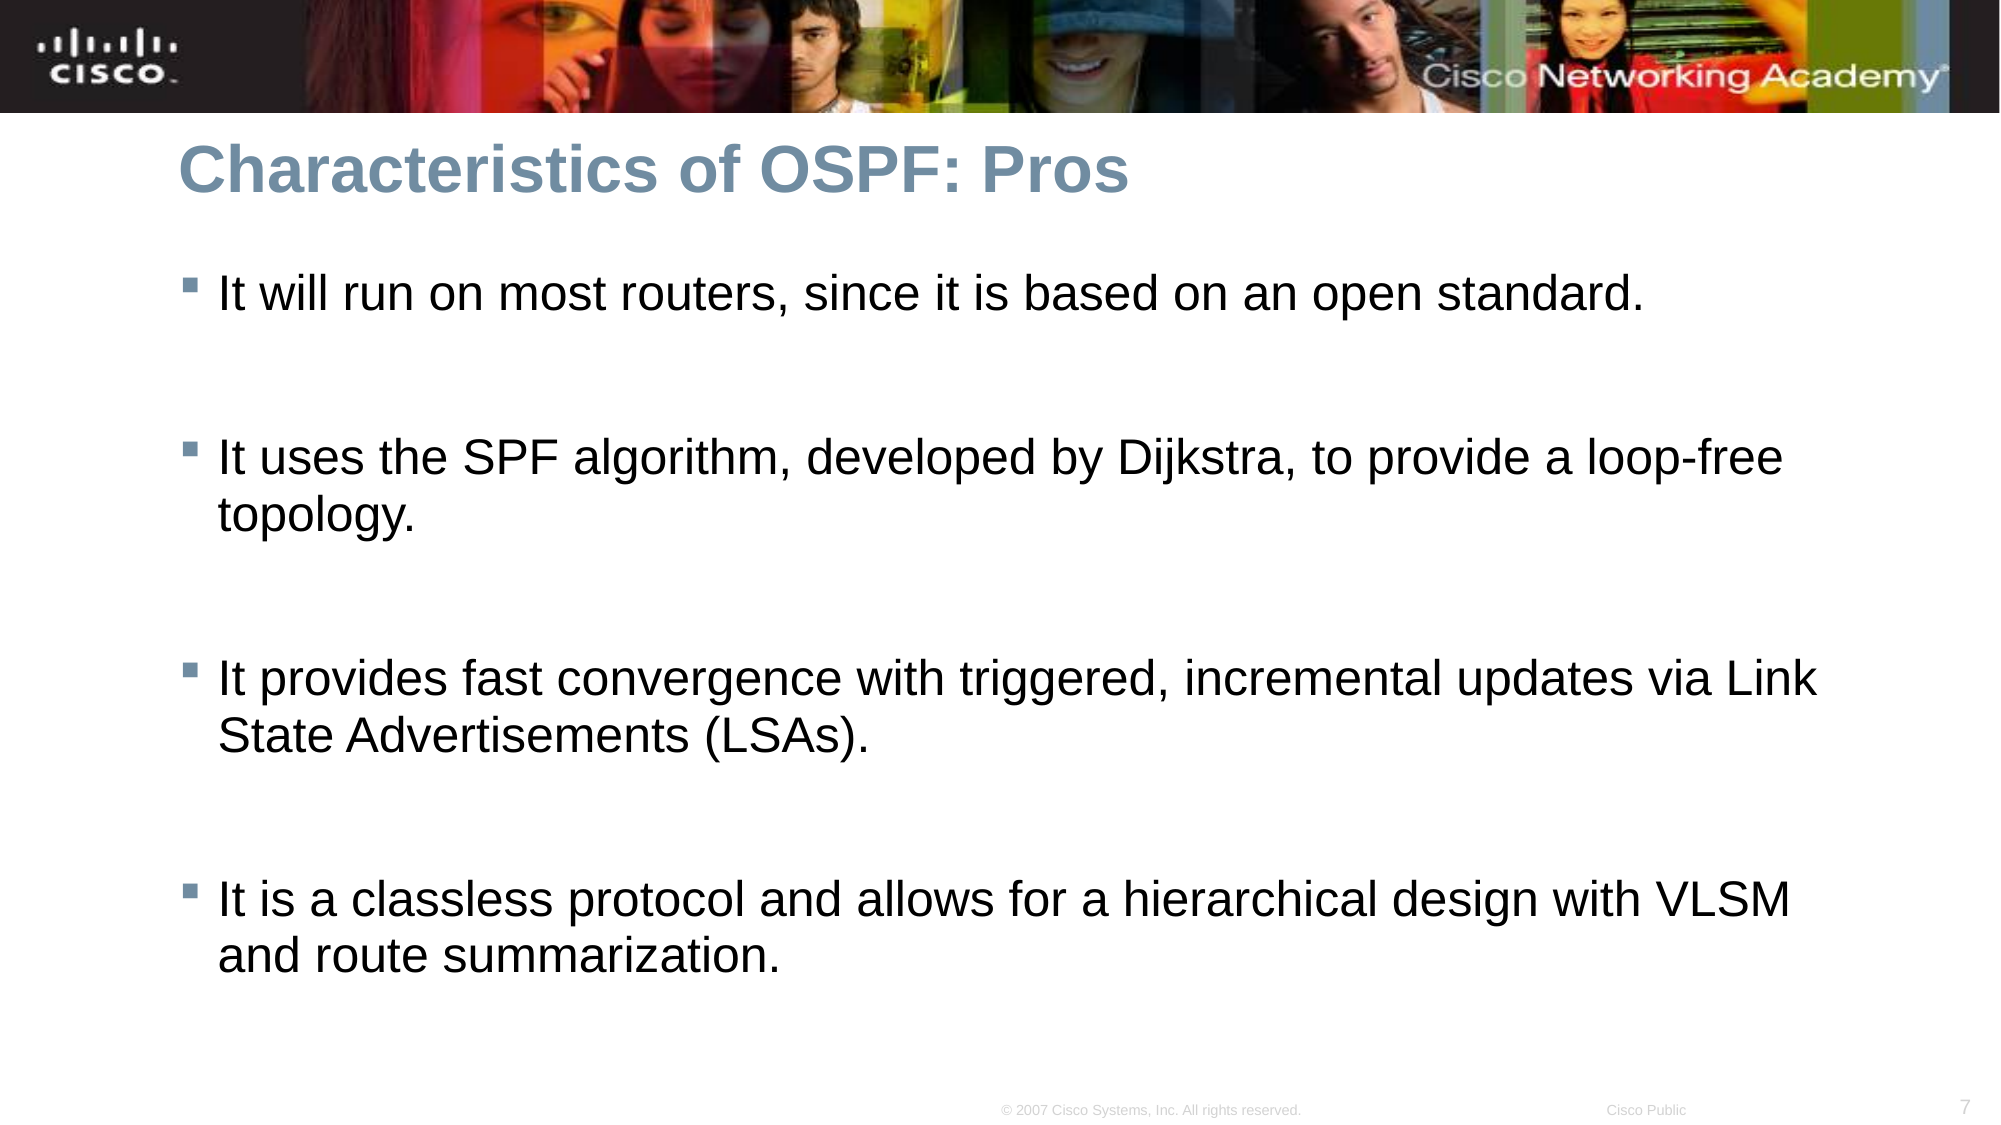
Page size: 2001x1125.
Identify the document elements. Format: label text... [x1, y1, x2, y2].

list It will run on most routers, since it is based on an open standard. It uses the SPF algorithm, developed by Dijkstra, to provide a loop-free topology. It provides fast convergence with triggered, incremental updates via Link State Advertisements (LSAs). It is a classless protocol and allows for a hierarchical design with VLSM and route summarization. [165, 257, 1866, 1023]
picture [0, 0, 2000, 113]
title Characteristics of OSPF: Pros [165, 116, 1866, 215]
